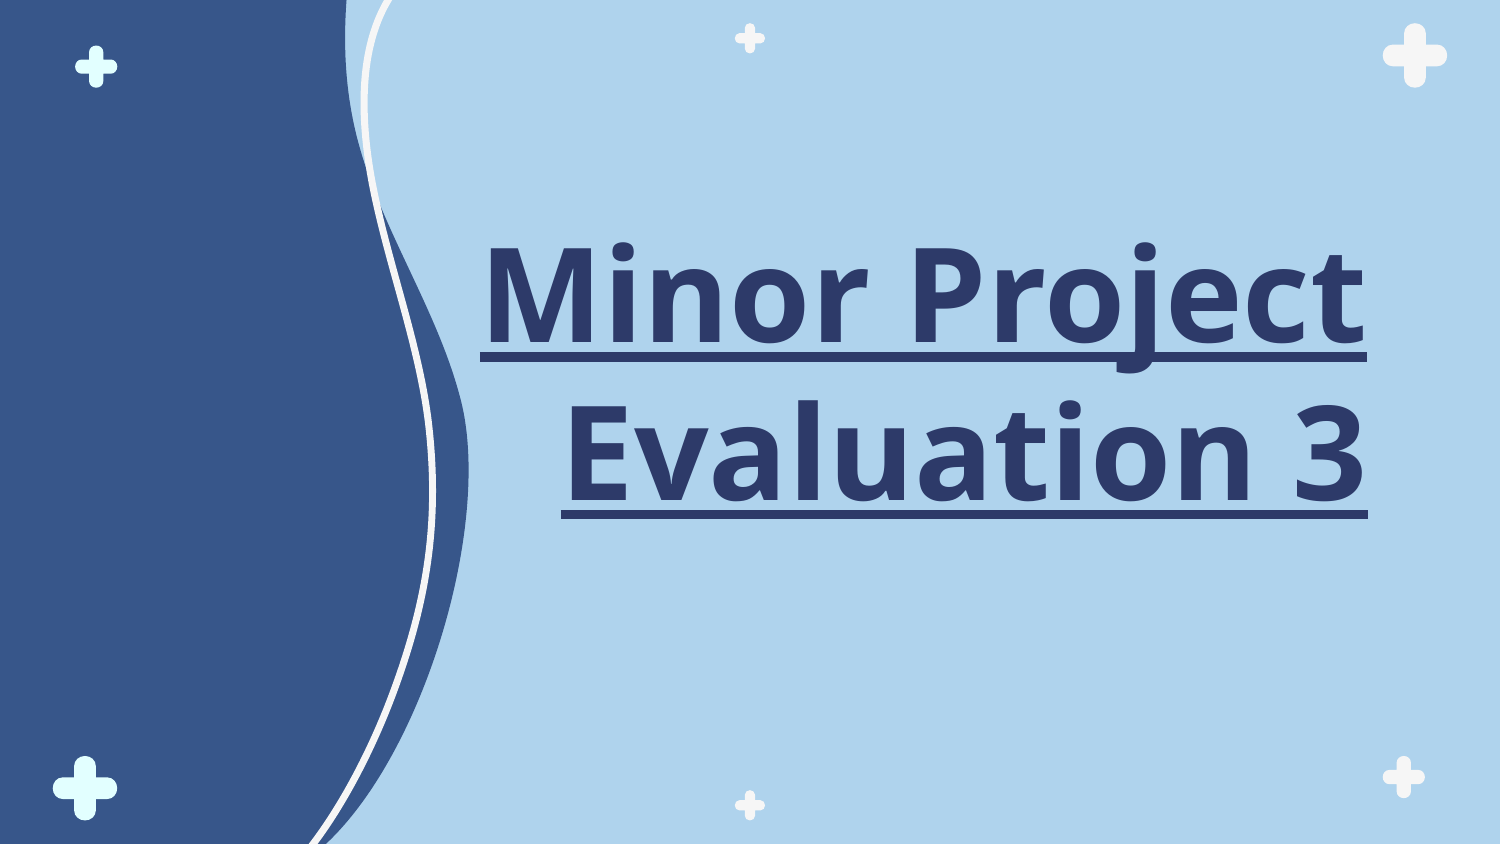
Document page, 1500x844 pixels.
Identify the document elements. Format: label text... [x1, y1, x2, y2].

title Minor Project Evaluation 3 [442, 196, 1383, 533]
